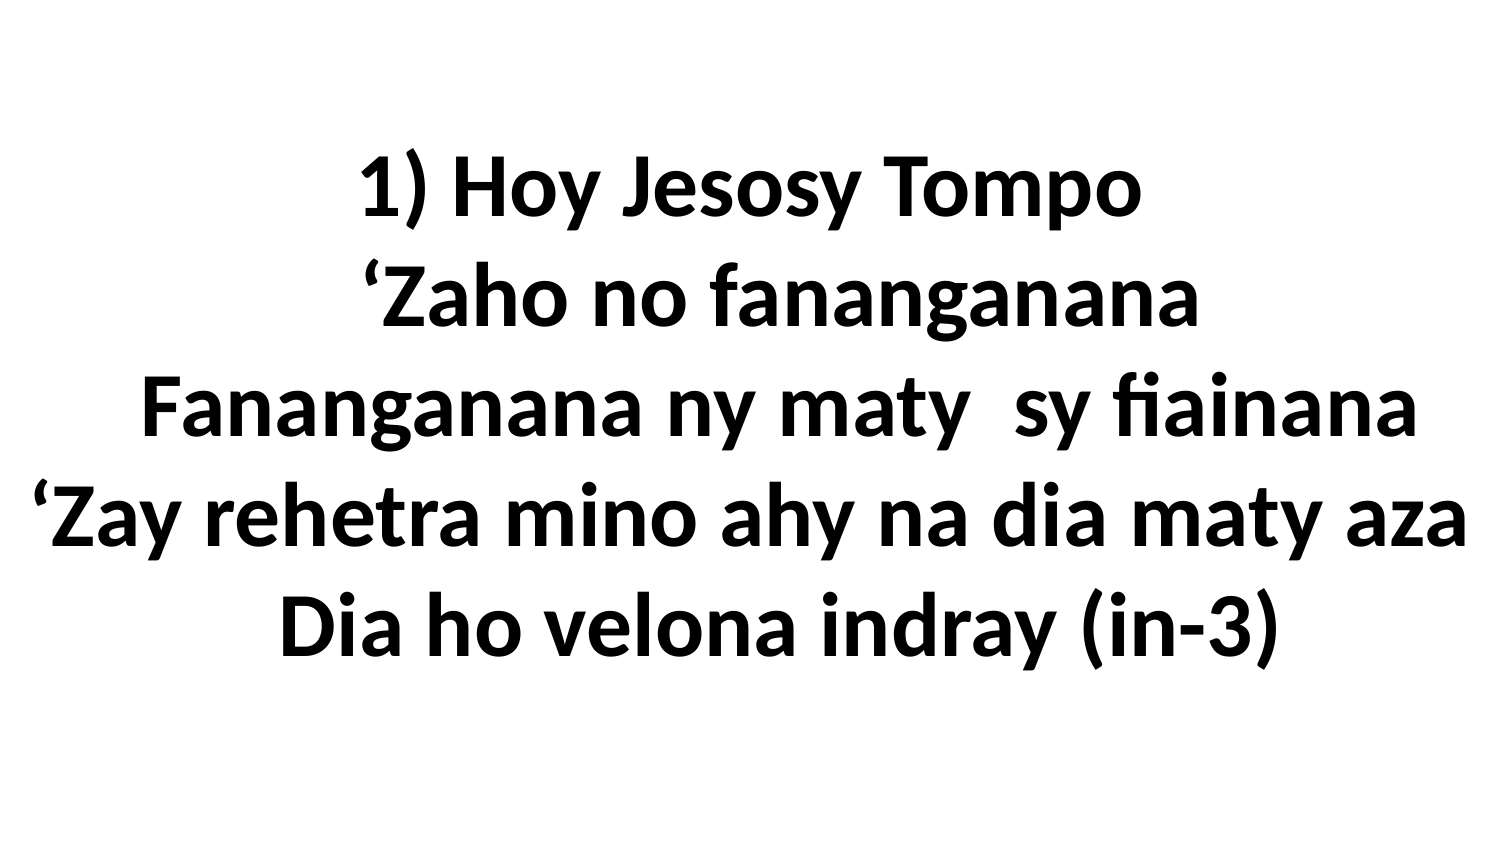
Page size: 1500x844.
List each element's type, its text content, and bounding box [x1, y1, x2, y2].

title 1) Hoy Jesosy Tompo ‘Zaho no fananganana Fananganana ny maty sy fiainana ‘Zay rehetra mino ahy na dia maty aza Dia ho velona indray (in-3) [0, 58, 1500, 741]
